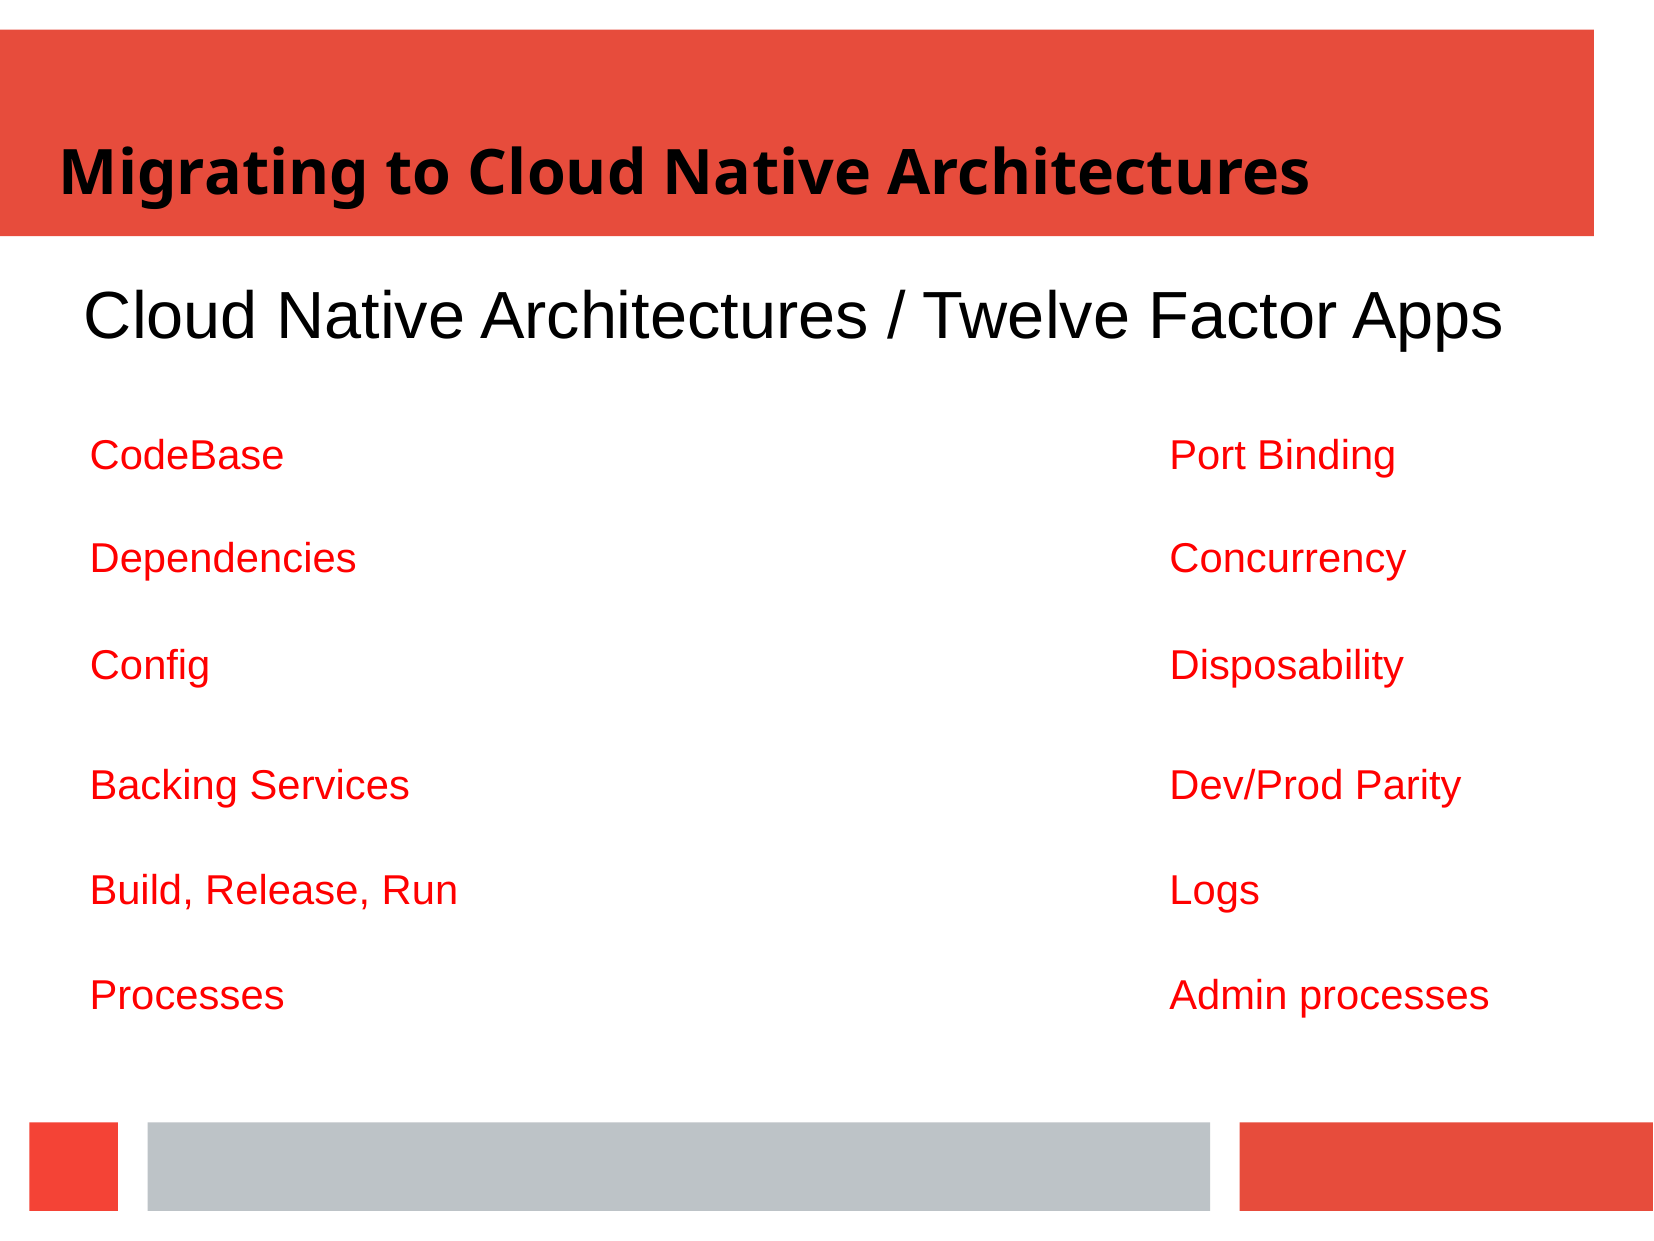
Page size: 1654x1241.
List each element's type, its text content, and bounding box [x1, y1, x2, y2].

text_box Dev/Prod Parity [1154, 750, 1530, 826]
text_box Port Binding [1154, 420, 1440, 482]
text_box CodeBase [74, 420, 360, 482]
text_box Migrating to Cloud Native Architectures [58, 59, 1594, 207]
text_box Config [75, 630, 360, 692]
text_box Cloud Native Architectures / Twelve Factor Apps [29, 264, 1560, 354]
text_box Admin processes [1154, 960, 1575, 1036]
text_box Concurrency [1154, 523, 1485, 586]
text_box Disposability [1154, 630, 1440, 692]
text_box Dependencies [74, 523, 405, 586]
text_box Build, Release, Run [74, 855, 495, 931]
text_box Backing Services [74, 750, 450, 826]
text_box Logs [1154, 855, 1575, 931]
text_box Processes [74, 960, 495, 1036]
